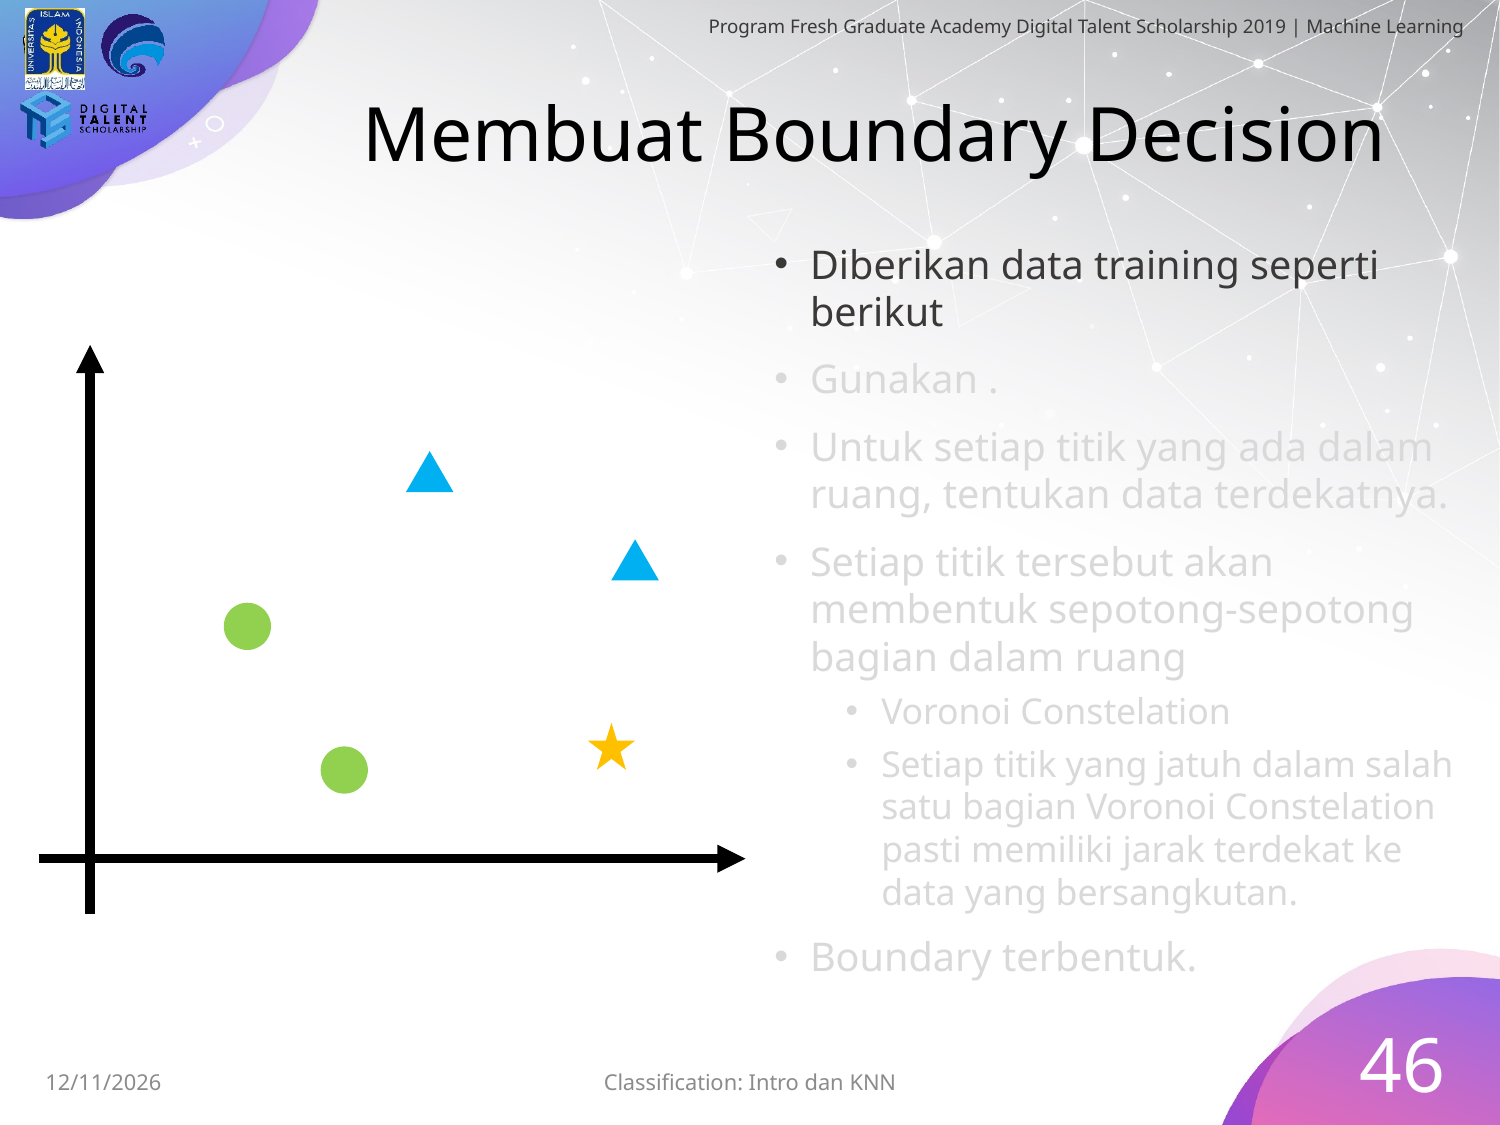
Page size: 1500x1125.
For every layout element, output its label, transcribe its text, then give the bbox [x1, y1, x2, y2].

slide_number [30, 1053, 272, 1114]
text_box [38, 344, 746, 915]
slide_number 46 [1327, 1023, 1478, 1114]
picture [0, 0, 1500, 1125]
title Membuat Boundary Decision [271, 67, 1478, 206]
footer Classification: Intro dan KNN [382, 1053, 1118, 1114]
